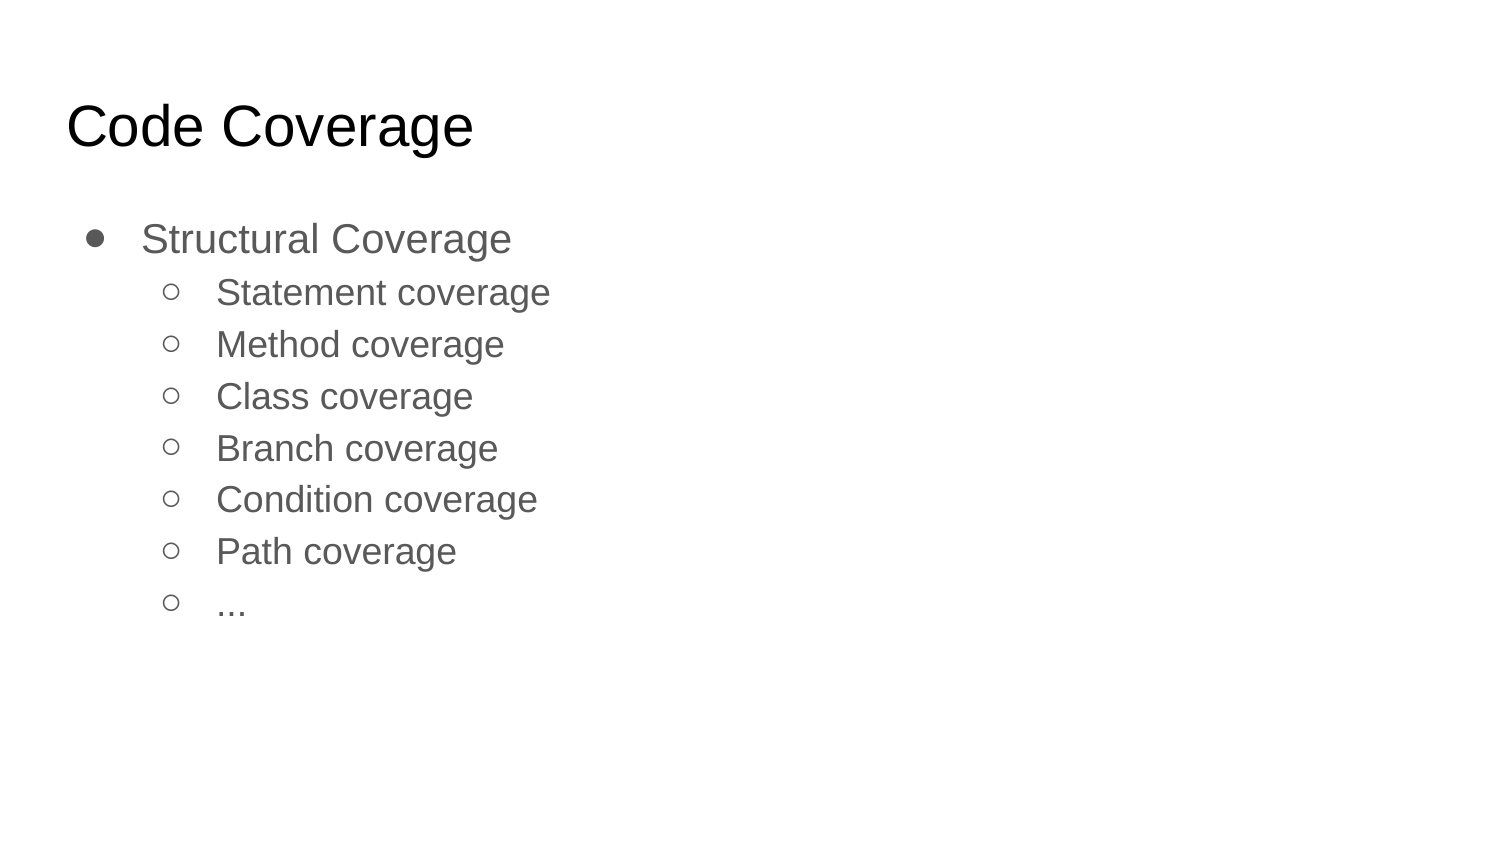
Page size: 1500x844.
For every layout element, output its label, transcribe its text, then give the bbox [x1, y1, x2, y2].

list Structural Coverage Statement coverage Method coverage Class coverage Branch coverage Condition coverage Path coverage ... [51, 189, 1449, 750]
title Code Coverage [51, 72, 1449, 167]
